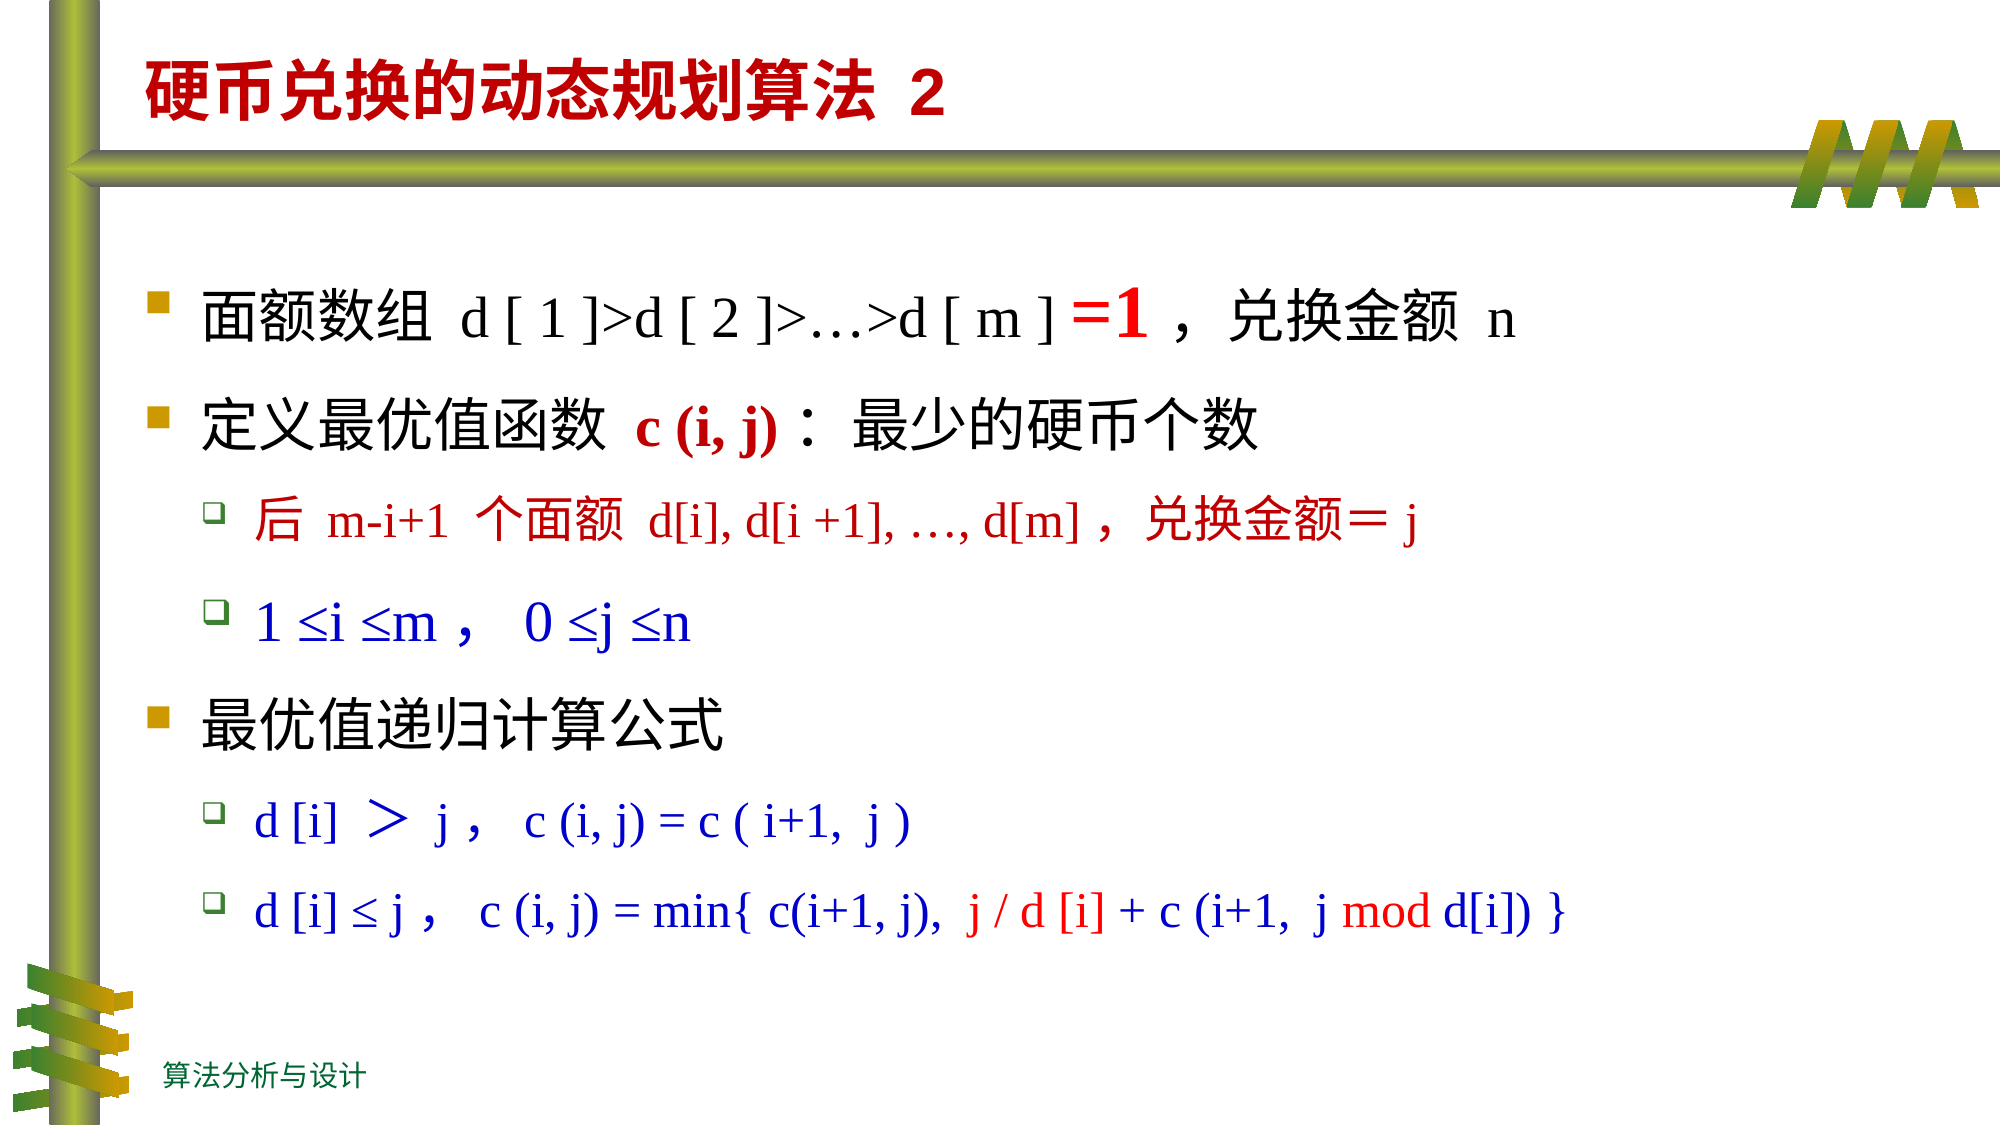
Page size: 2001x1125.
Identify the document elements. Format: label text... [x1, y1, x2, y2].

list 面额数组 d [ 1 ]>d [ 2 ]>…>d [ m ] =1，兑换金额 n 定义最优值函数 c (i, j)：最少的硬币个数 后 m-i+1 个面额 d[i], d[i +1], …, d[m]，兑换金额＝j 1 ≤i ≤m，0 ≤j ≤n 最优值递归计算公式 d [i] ＞ j，c (i, j) = c ( i+1, j ) d [i] ≤ j，c (i, j) = min{ c(i+1, j), j / d [i] + c (i+1, j mod d[i]) } [129, 210, 1724, 1006]
footer 算法分析与设计 [147, 1046, 782, 1101]
title 硬币兑换的动态规划算法 2 [129, 33, 1951, 137]
